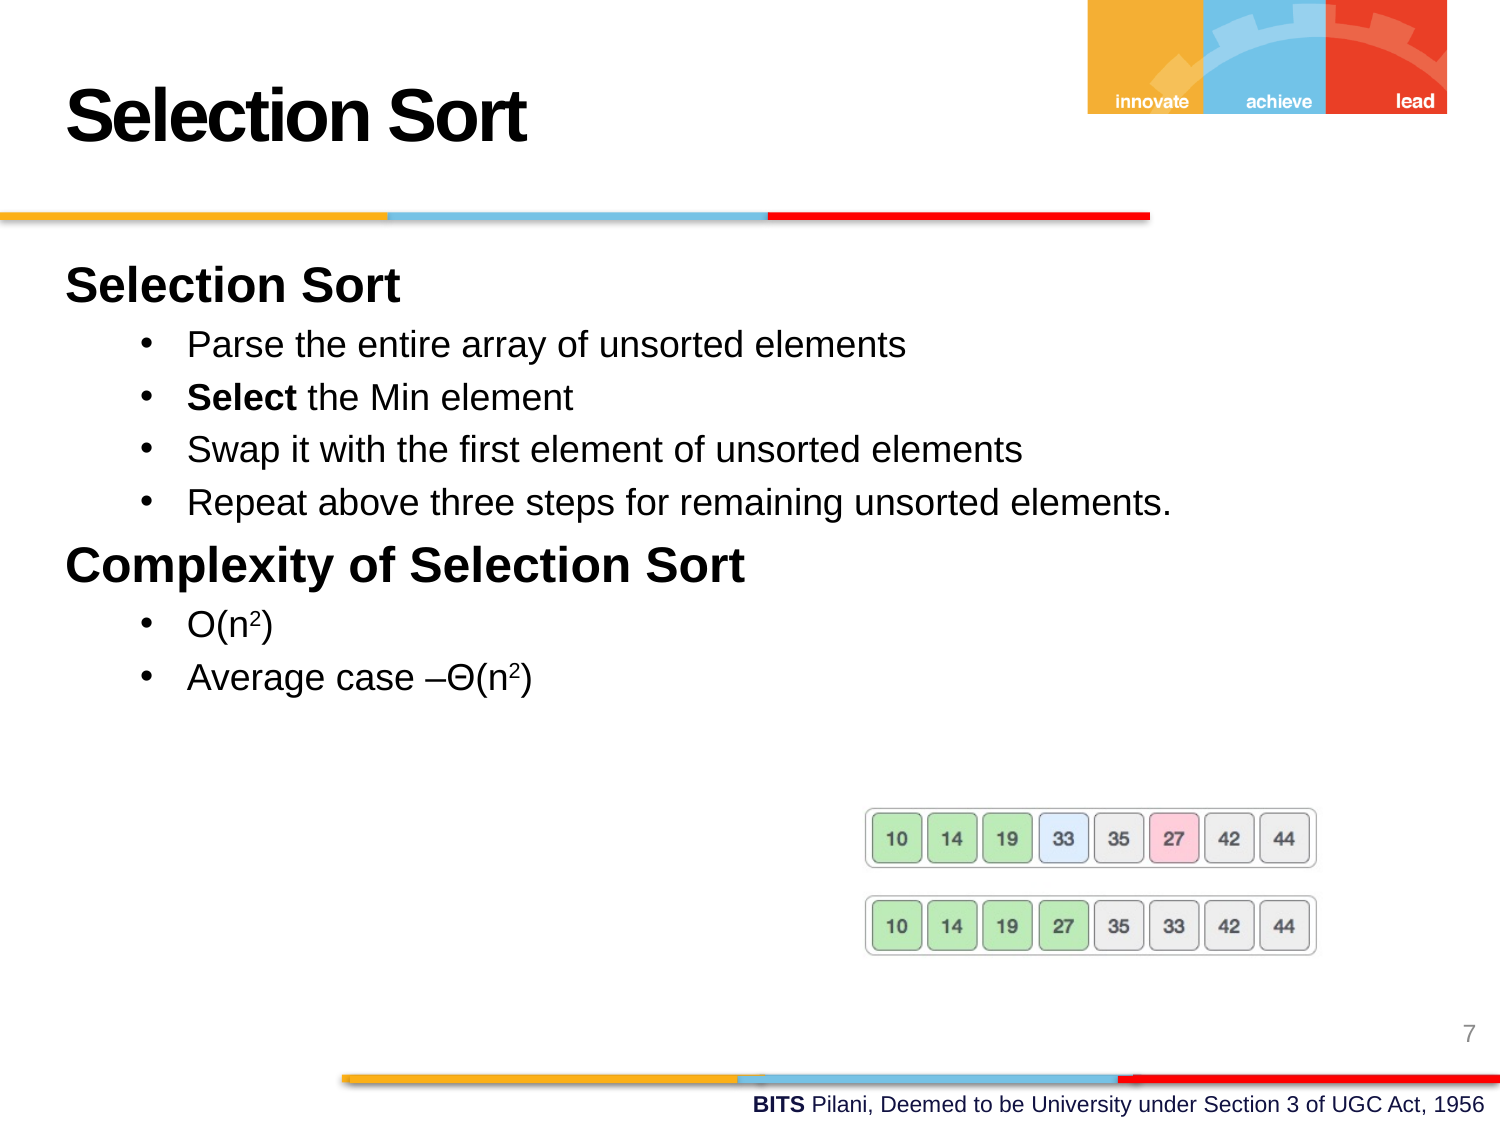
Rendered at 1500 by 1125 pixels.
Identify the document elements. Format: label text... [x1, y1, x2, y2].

list Selection Sort Parse the entire array of unsorted elements Select the Min element Swap it with the first element of unsorted elements Repeat above three steps for remaining unsorted elements. Complexity of Selection Sort O(n2) Average case –Θ(n2) [50, 245, 1400, 988]
picture [1087, 0, 1448, 114]
slide_number 7 [1141, 1002, 1492, 1063]
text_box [838, 789, 1337, 971]
list Selection Sort [50, 24, 1088, 213]
